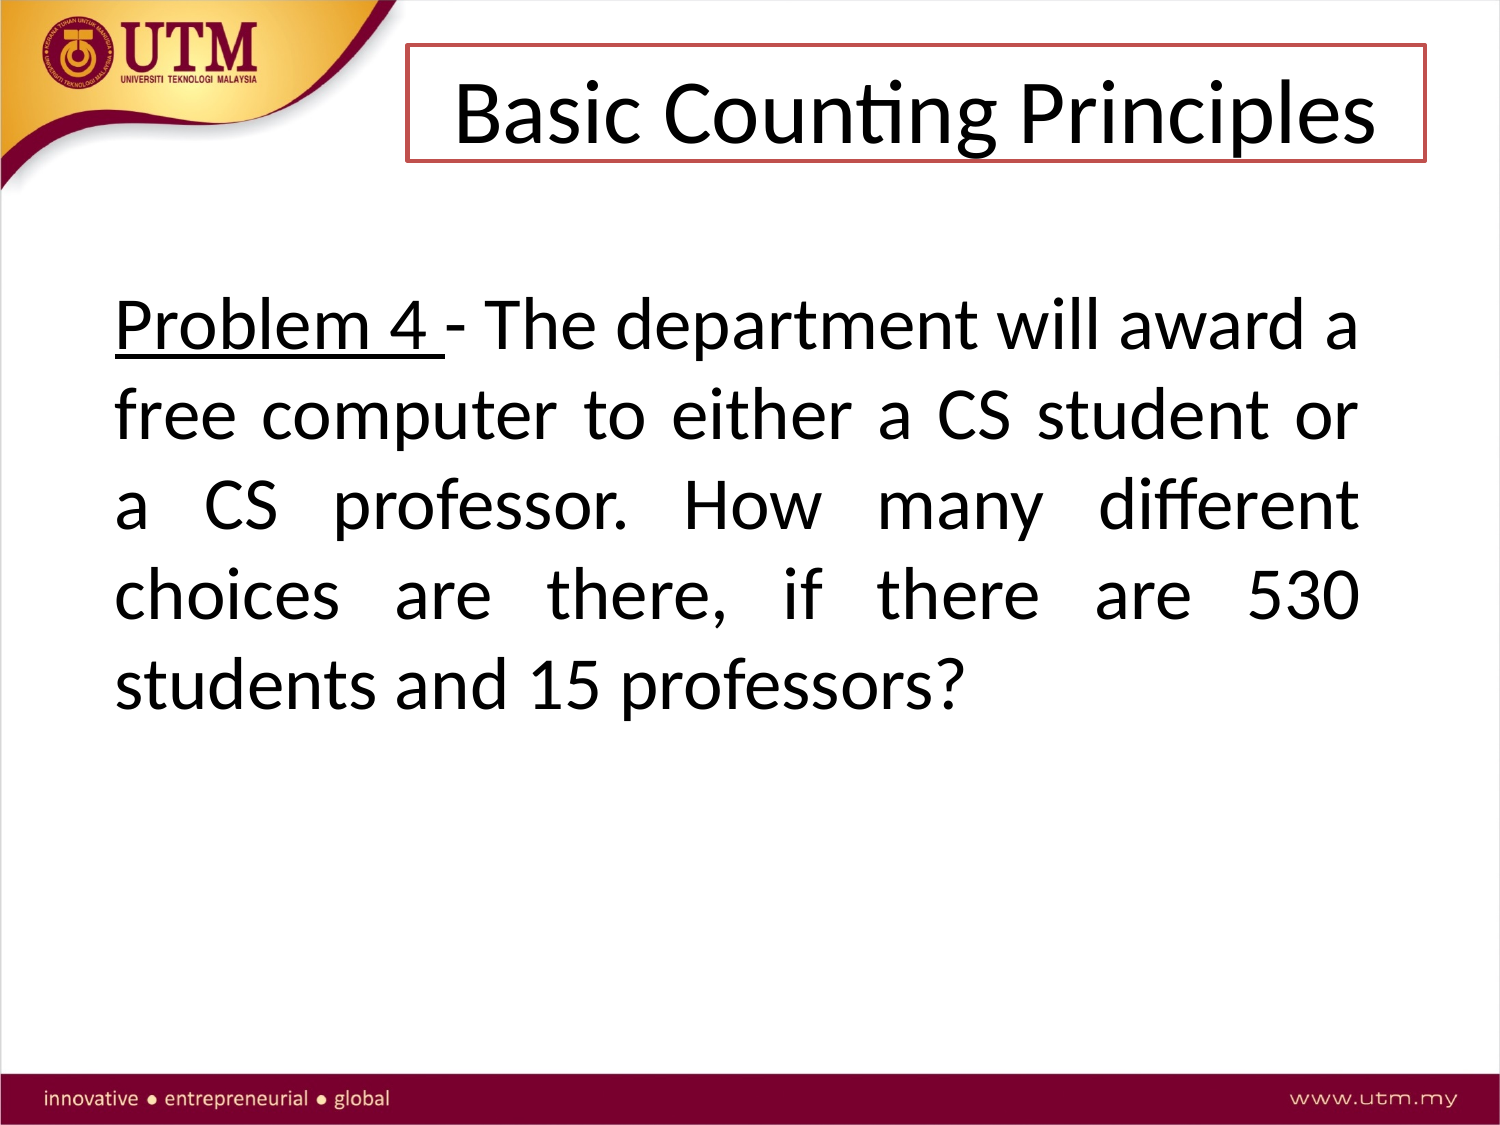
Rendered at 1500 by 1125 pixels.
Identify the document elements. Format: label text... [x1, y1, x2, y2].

picture [0, 0, 1500, 1125]
text_box Basic Counting Principles [405, 43, 1427, 163]
text_box Problem 4 - The department will award a free computer to either a CS student or a CS professor. How many different choices are there, if there are 530 students and 15 professors? [100, 267, 1376, 732]
